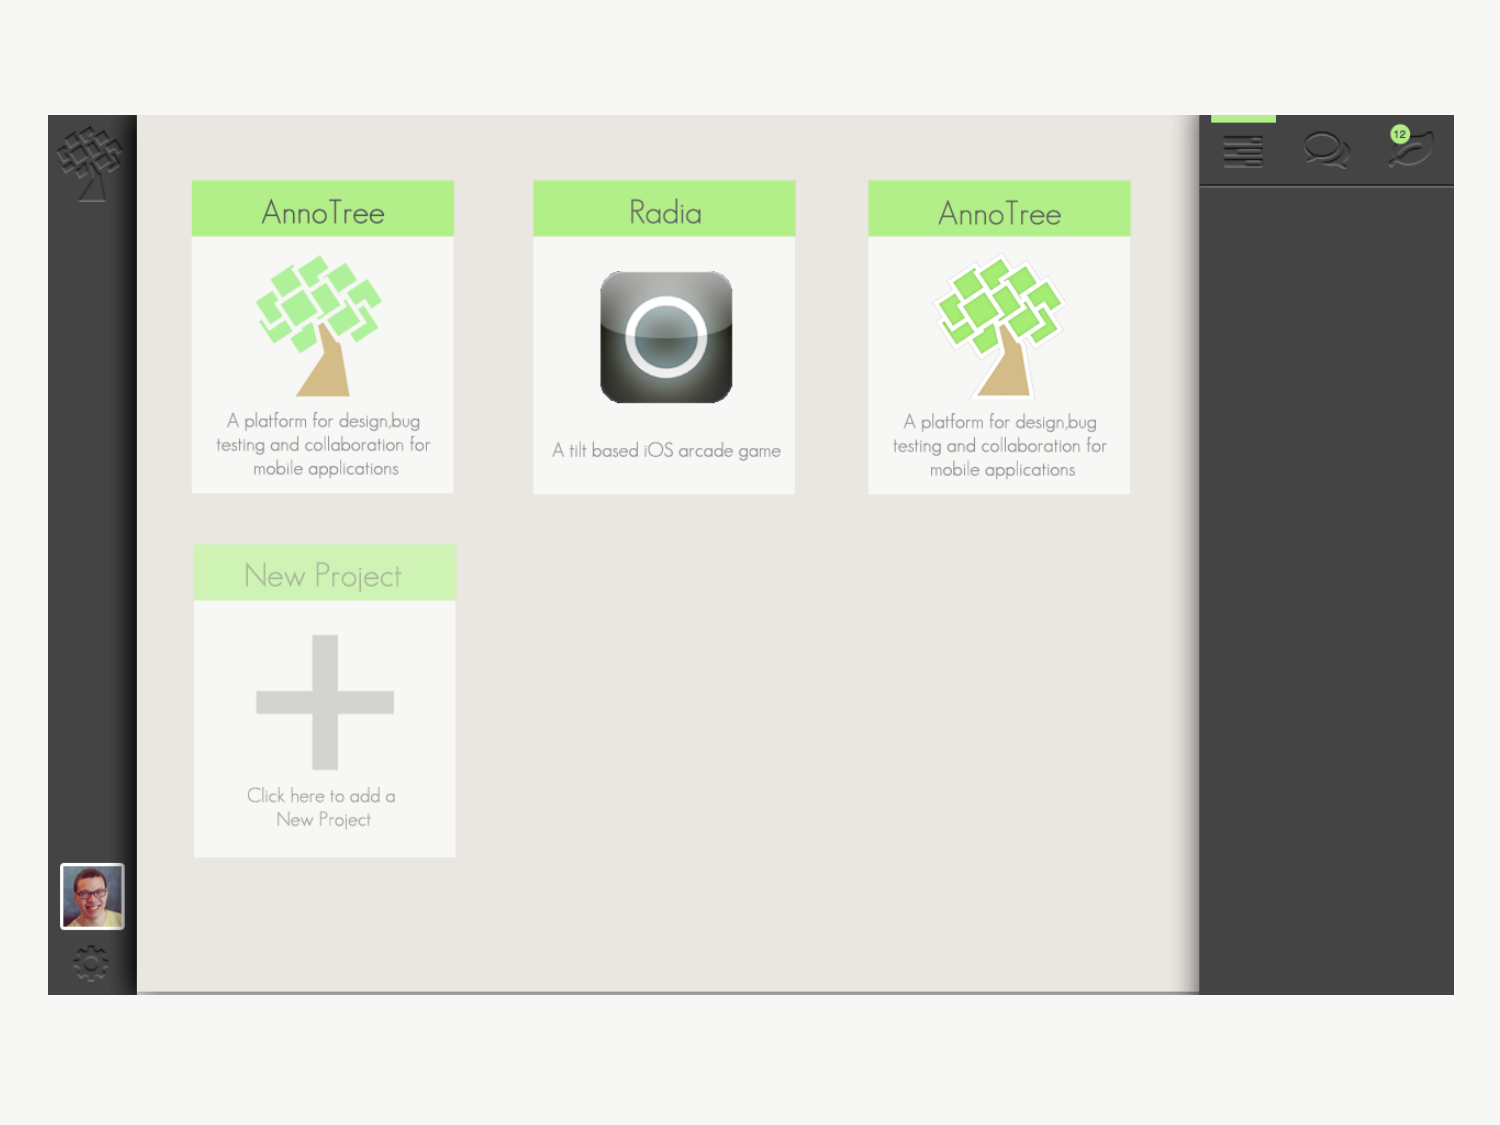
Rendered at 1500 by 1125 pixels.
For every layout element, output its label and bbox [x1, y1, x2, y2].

picture [48, 115, 1454, 995]
